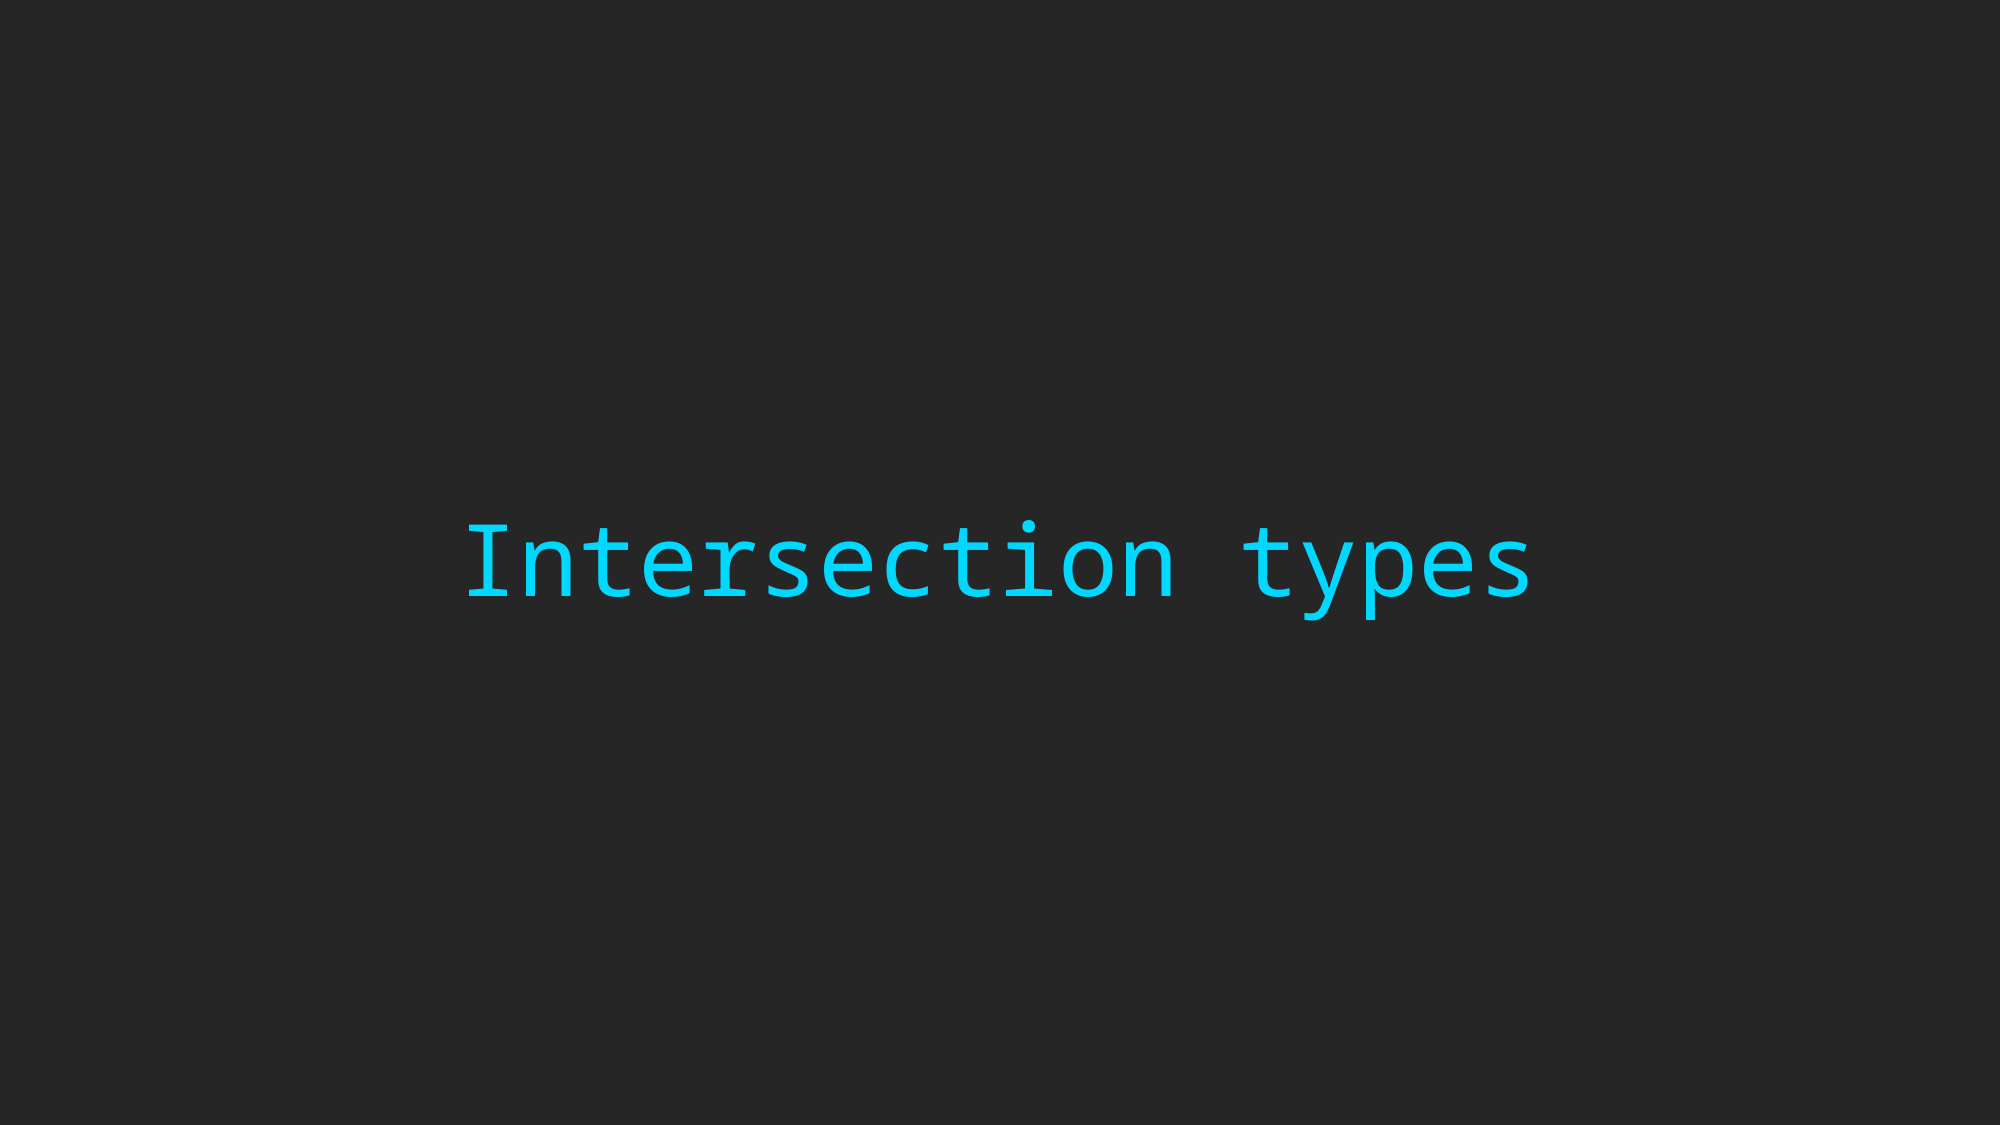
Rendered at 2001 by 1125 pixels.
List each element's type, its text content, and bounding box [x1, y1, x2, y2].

text_box Intersection types [443, 489, 1554, 625]
